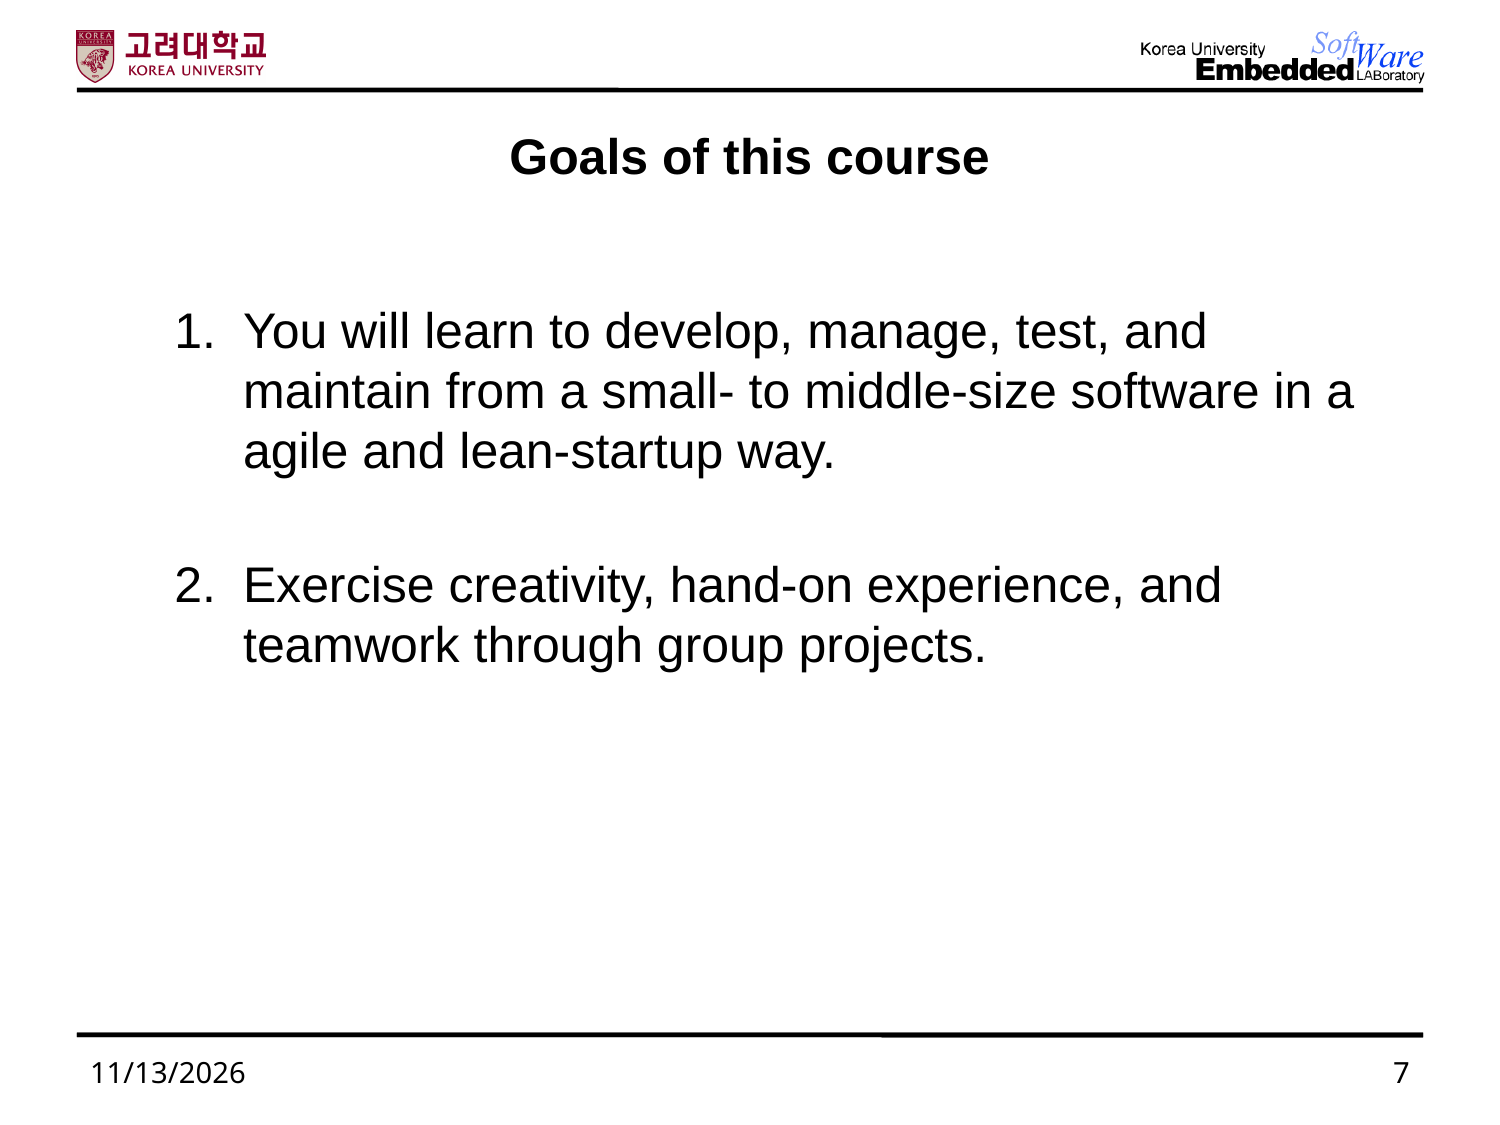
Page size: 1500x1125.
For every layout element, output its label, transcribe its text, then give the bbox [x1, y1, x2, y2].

picture [1139, 30, 1425, 85]
title Goals of this course [75, 101, 1425, 208]
list You will learn to develop, manage, test, and maintain from a small- to middle-size software in a agile and lean-startup way. Exercise creativity, hand-on experience, and teamwork through group projects. [159, 290, 1388, 870]
picture [76, 30, 266, 83]
slide_number 2023. 9. 4. [74, 1046, 426, 1107]
slide_number 7 [1074, 1046, 1426, 1107]
